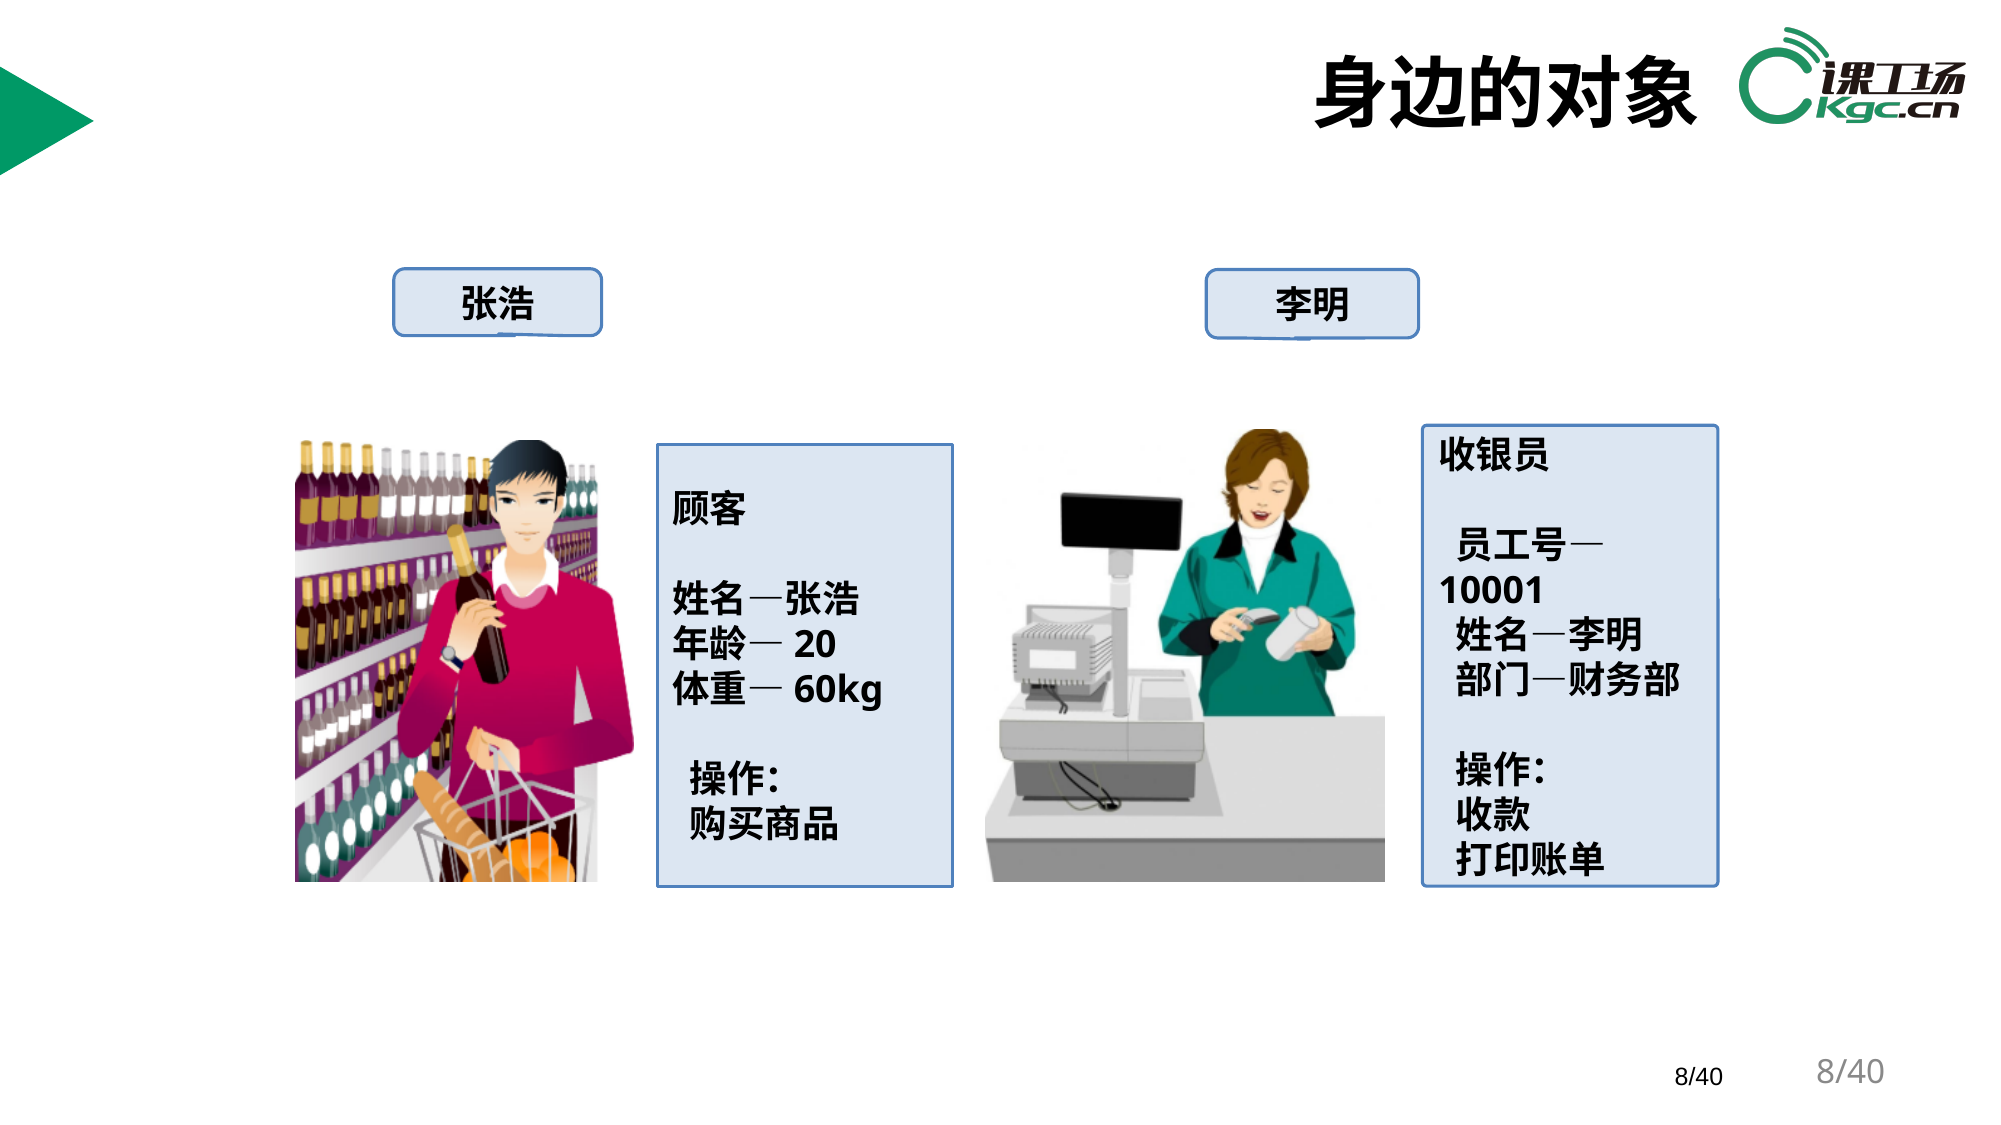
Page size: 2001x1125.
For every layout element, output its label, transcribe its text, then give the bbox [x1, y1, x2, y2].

text_box 张浩 [393, 268, 602, 336]
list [980, 425, 1389, 887]
picture [1739, 27, 1966, 124]
title 身边的对象 [1296, 46, 1721, 133]
text_box 顾客 姓名—张浩 年龄—20 体重—60kg 操作： 购买商品 [657, 444, 953, 887]
slide_number /40 [1433, 1042, 1901, 1104]
text_box 李明 [1206, 269, 1419, 340]
text_box /40 [1388, 1053, 1739, 1114]
text_box 收银员 员工号—10001 姓名—李明 部门—财务部 操作： 收款 打印账单 [1422, 425, 1718, 887]
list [291, 436, 637, 887]
